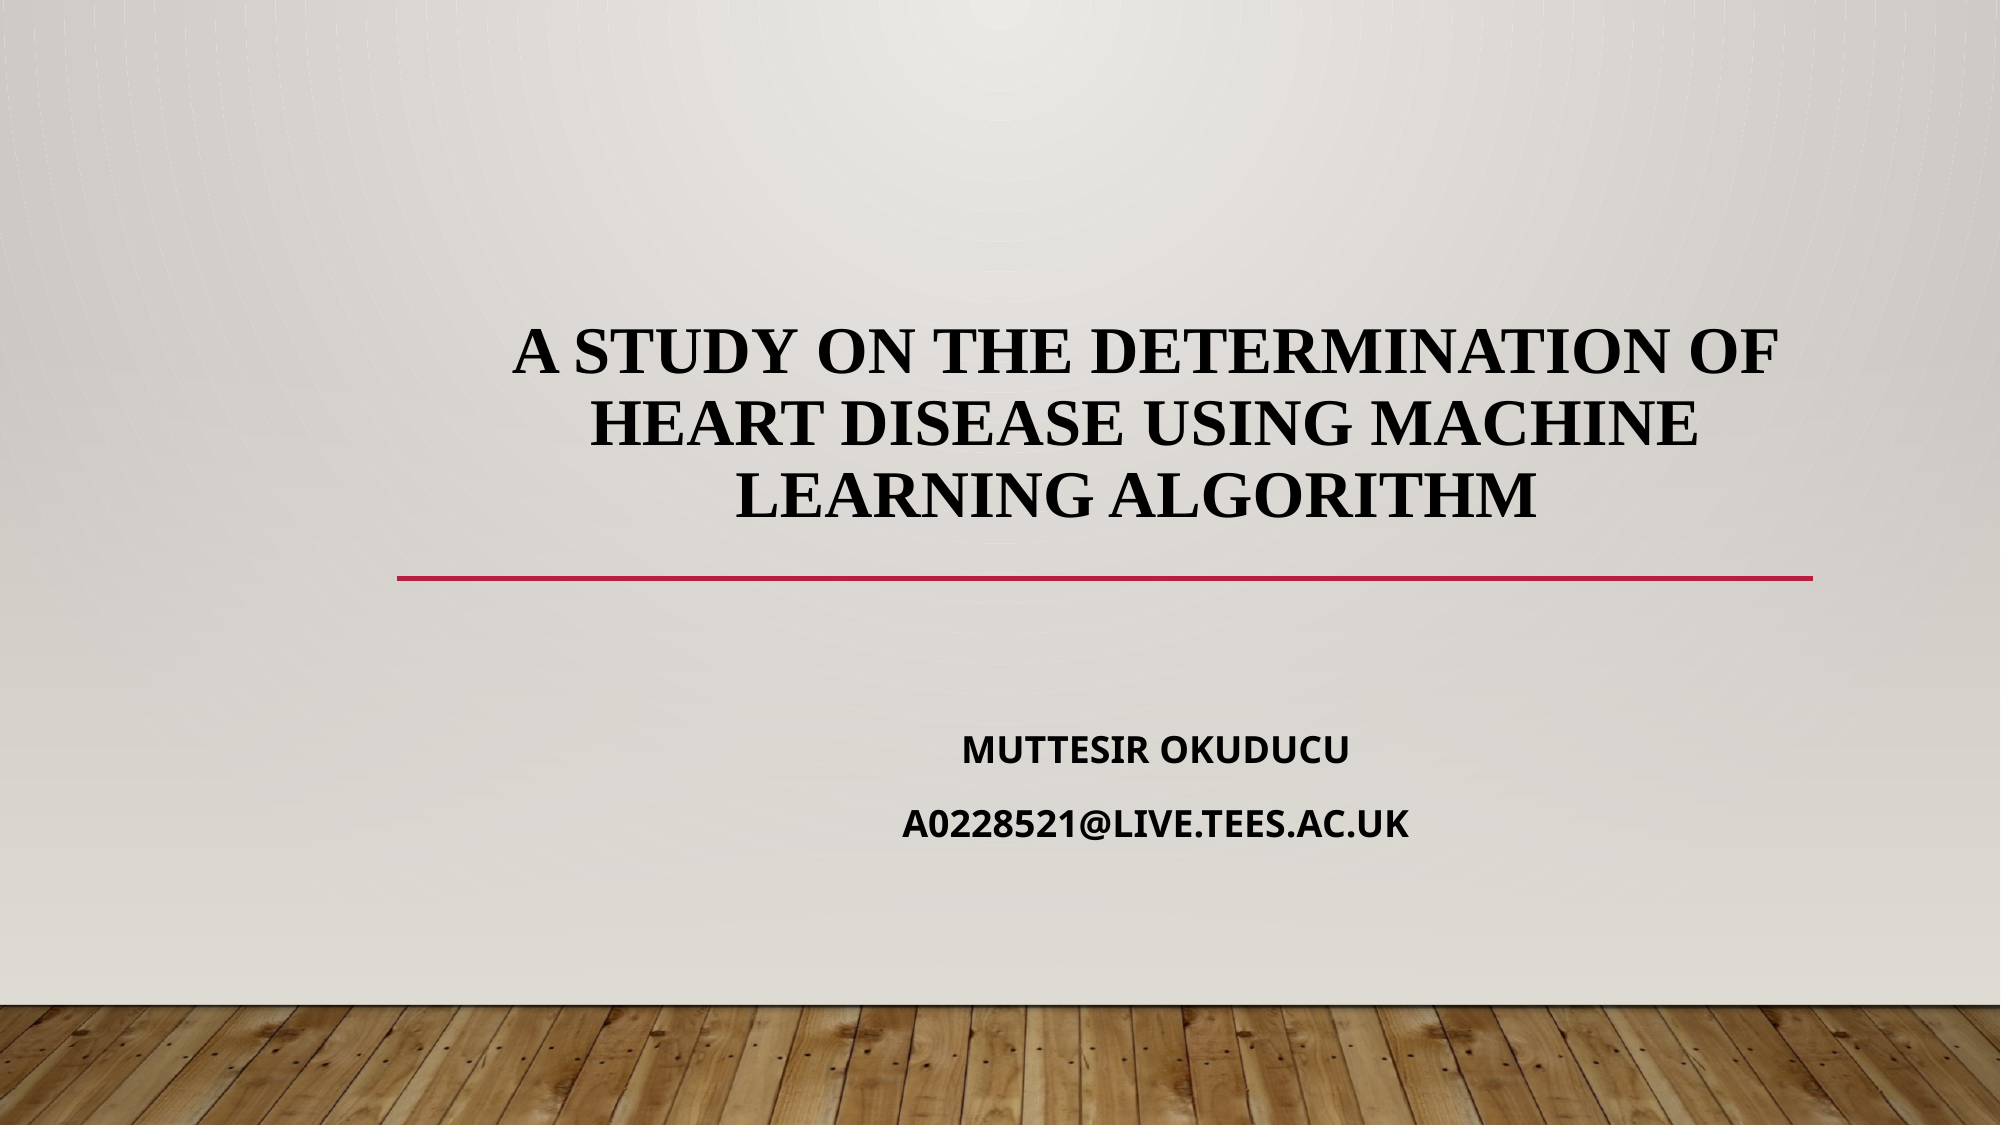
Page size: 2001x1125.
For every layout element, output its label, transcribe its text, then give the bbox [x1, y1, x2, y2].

title A Study On the Determination of Heart Disease Using Machine Learning Algorithm [414, 201, 1877, 532]
subtitle Muttesir OKUDUCU A0228521@live.tees.ac.uk [424, 626, 1888, 969]
picture [0, 1005, 2000, 1125]
